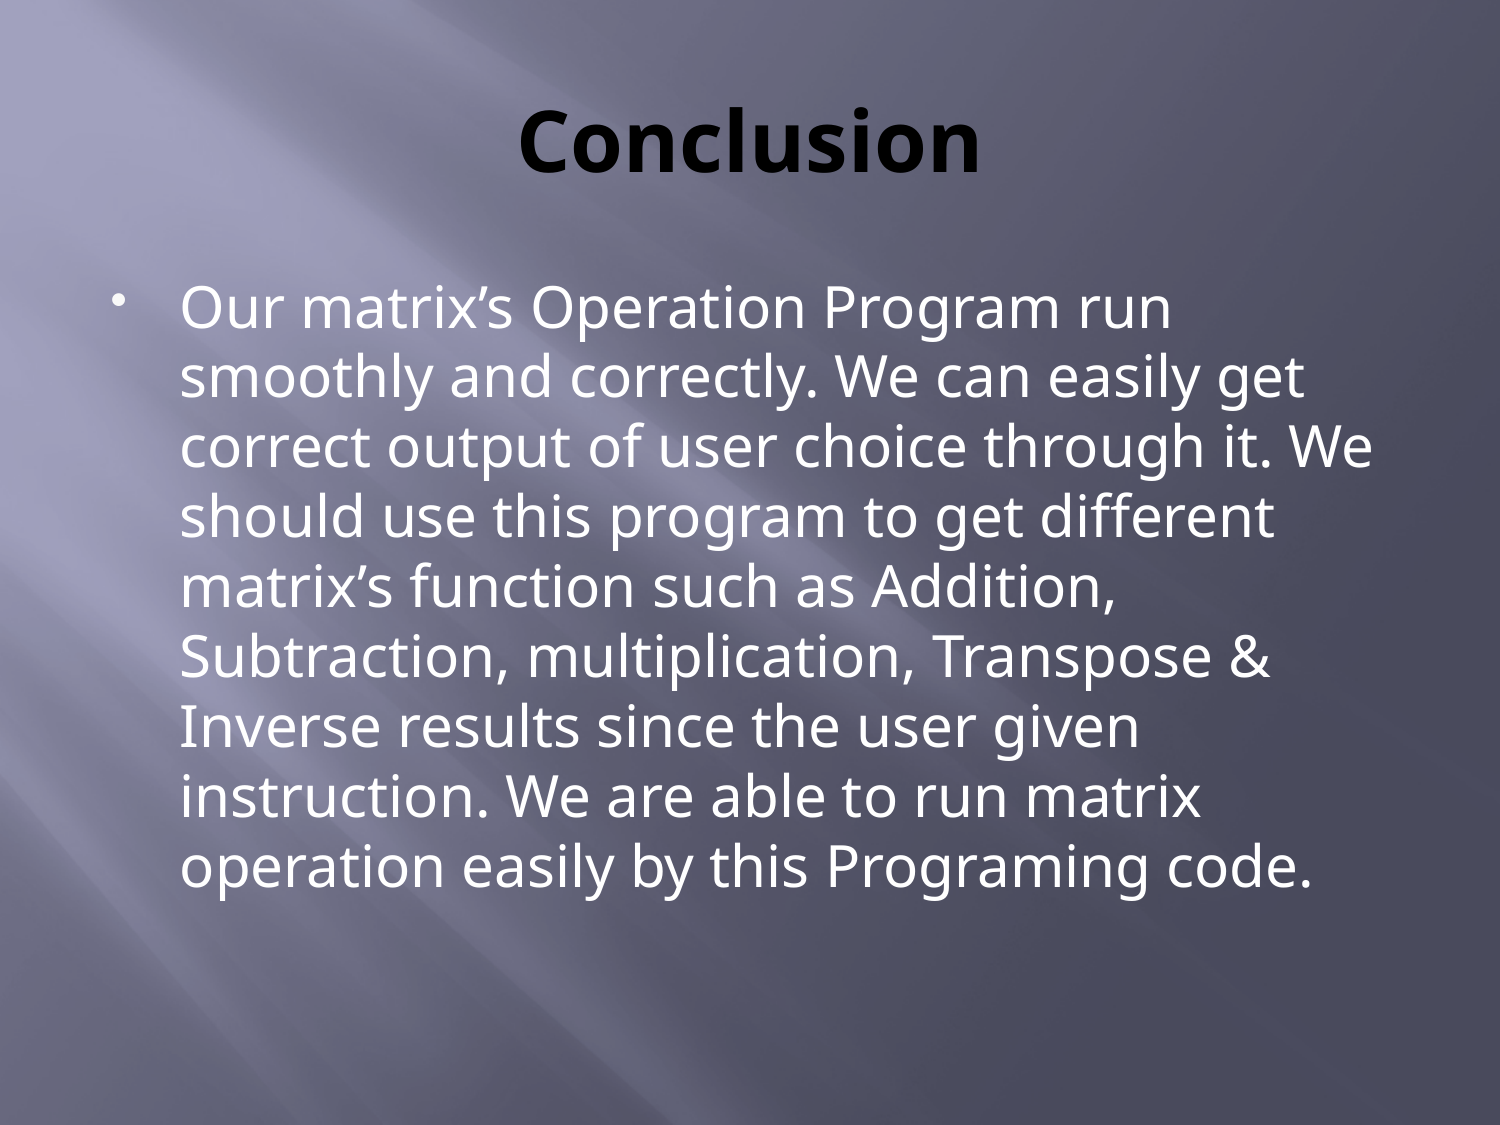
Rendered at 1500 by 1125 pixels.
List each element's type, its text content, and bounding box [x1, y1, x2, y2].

title Conclusion [75, 45, 1425, 233]
list Our matrix’s Operation Program run smoothly and correctly. We can easily get correct output of user choice through it. We should use this program to get different matrix’s function such as Addition, Subtraction, multiplication, Transpose & Inverse results since the user given instruction. We are able to run matrix operation easily by this Programing code. [75, 262, 1425, 1035]
